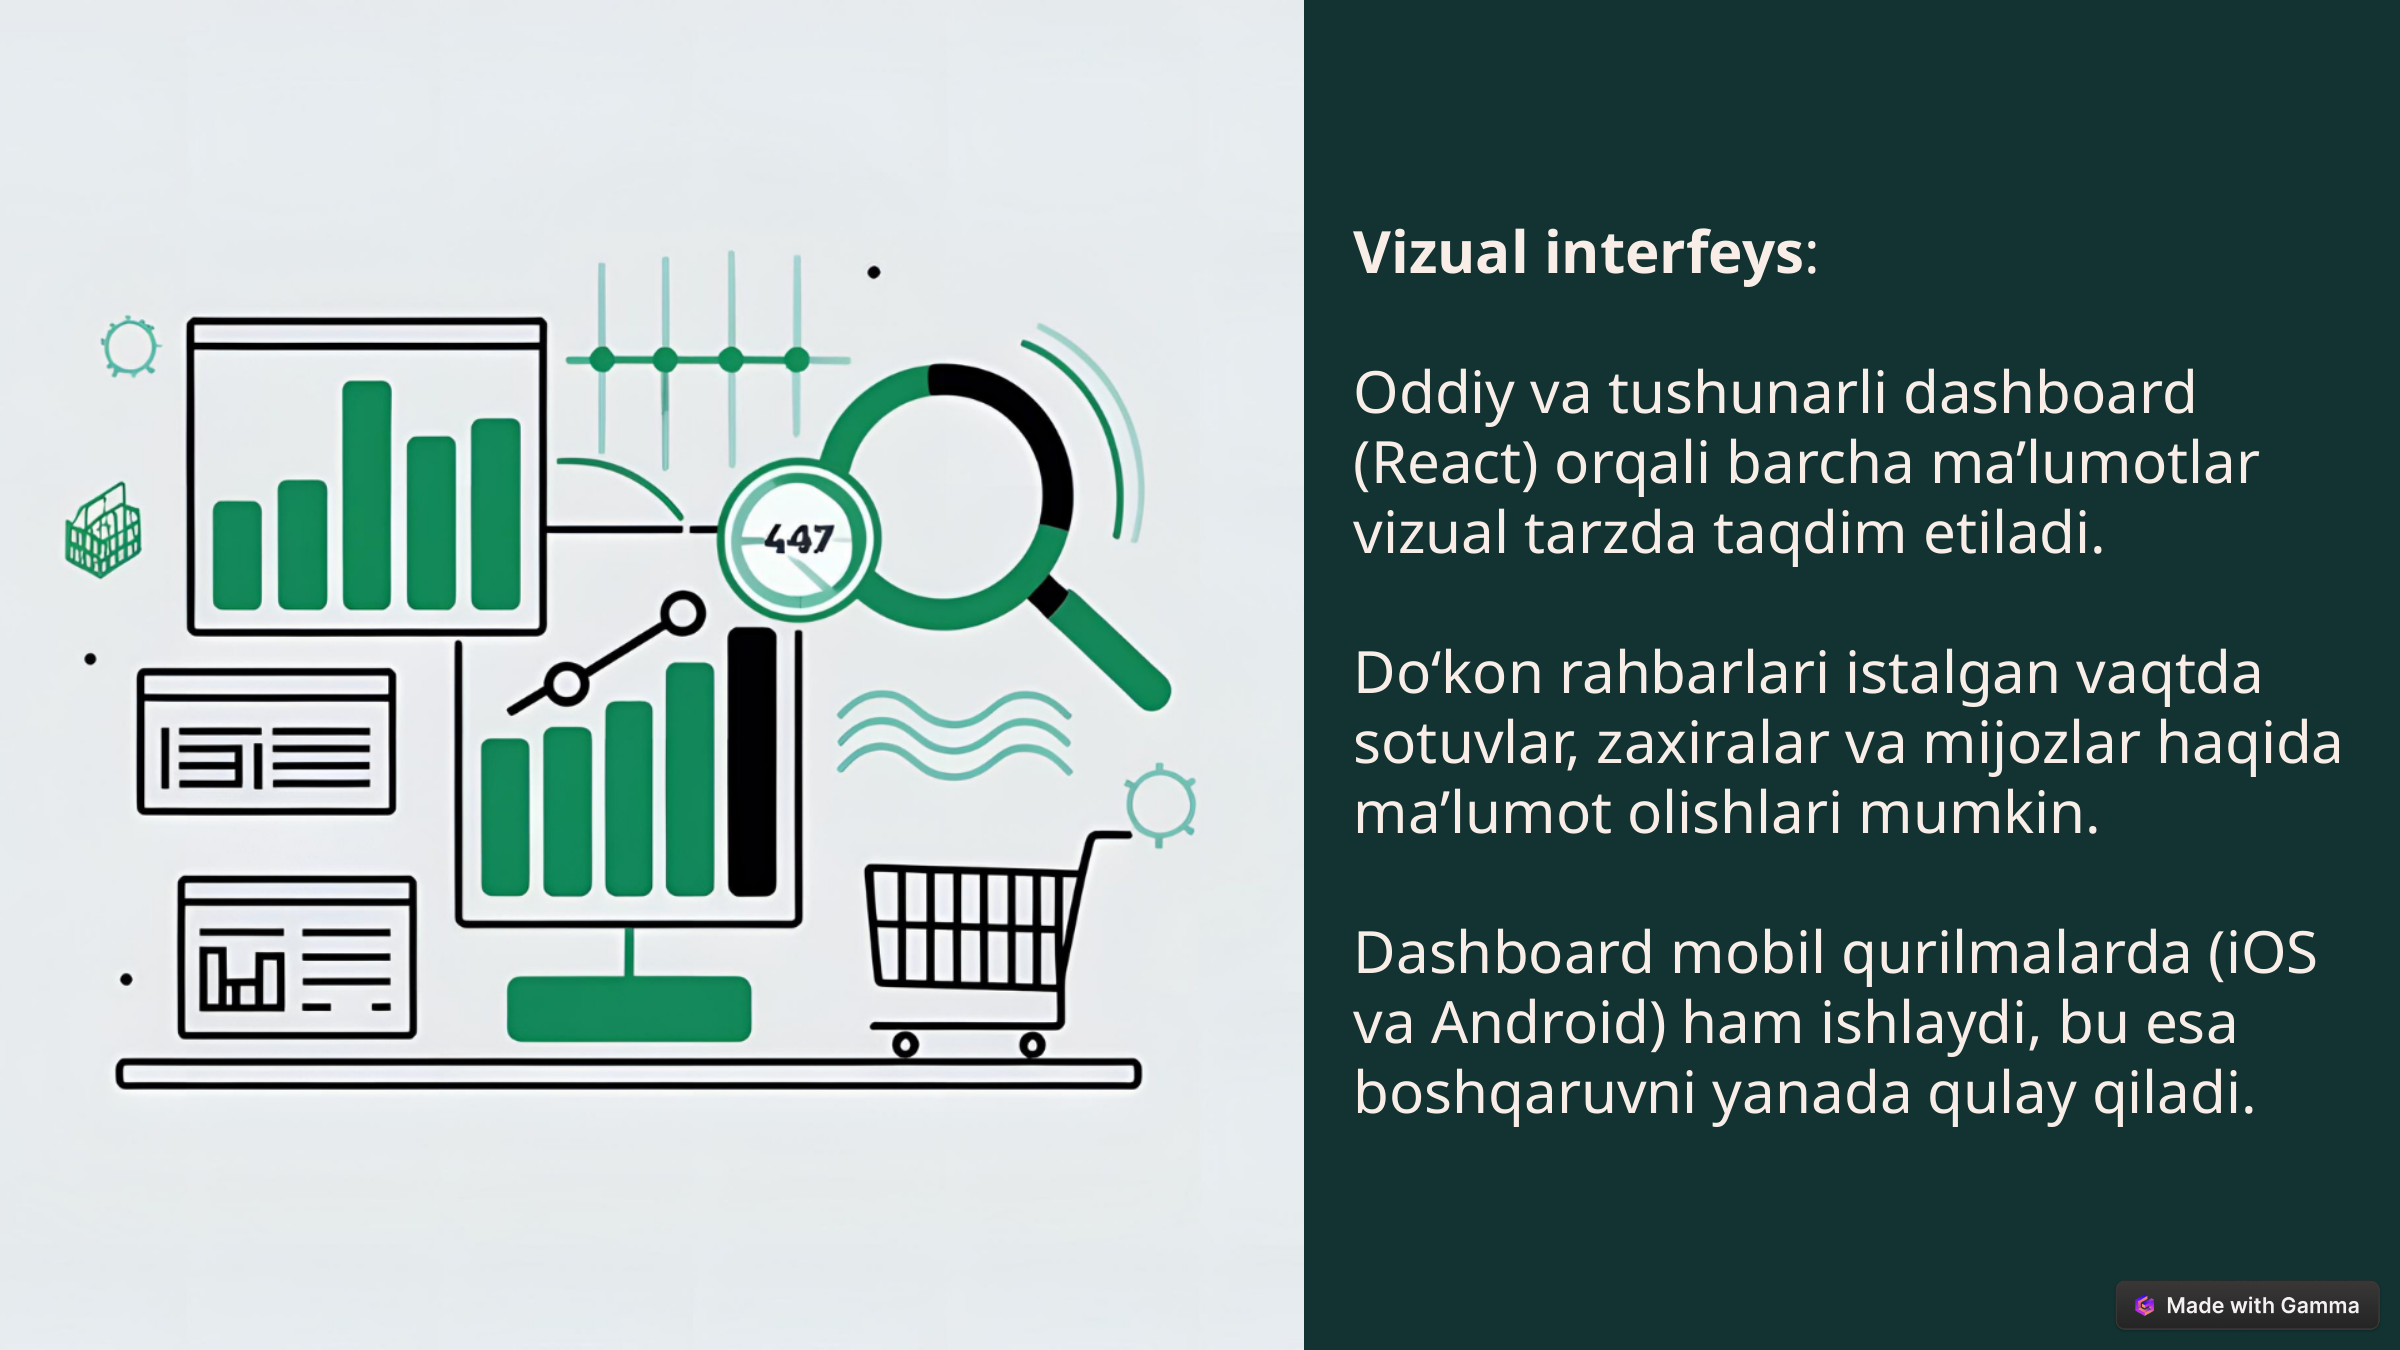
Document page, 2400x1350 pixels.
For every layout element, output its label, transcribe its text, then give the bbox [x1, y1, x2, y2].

picture [0, 0, 1304, 1350]
text_box Vizual interfeys: Oddiy va tushunarli dashboard (React) orqali barcha ma’lumotlar vizual tarzda taqdim etiladi. Do‘kon rahbarlari istalgan vaqtda sotuvlar, zaxiralar va mijozlar haqida ma’lumot olishlari mumkin. Dashboard mobil qurilmalarda (iOS va Android) ham ishlaydi, bu esa boshqaruvni yanada qulay qiladi. [1339, 207, 2379, 1133]
picture [2106, 1271, 2389, 1339]
